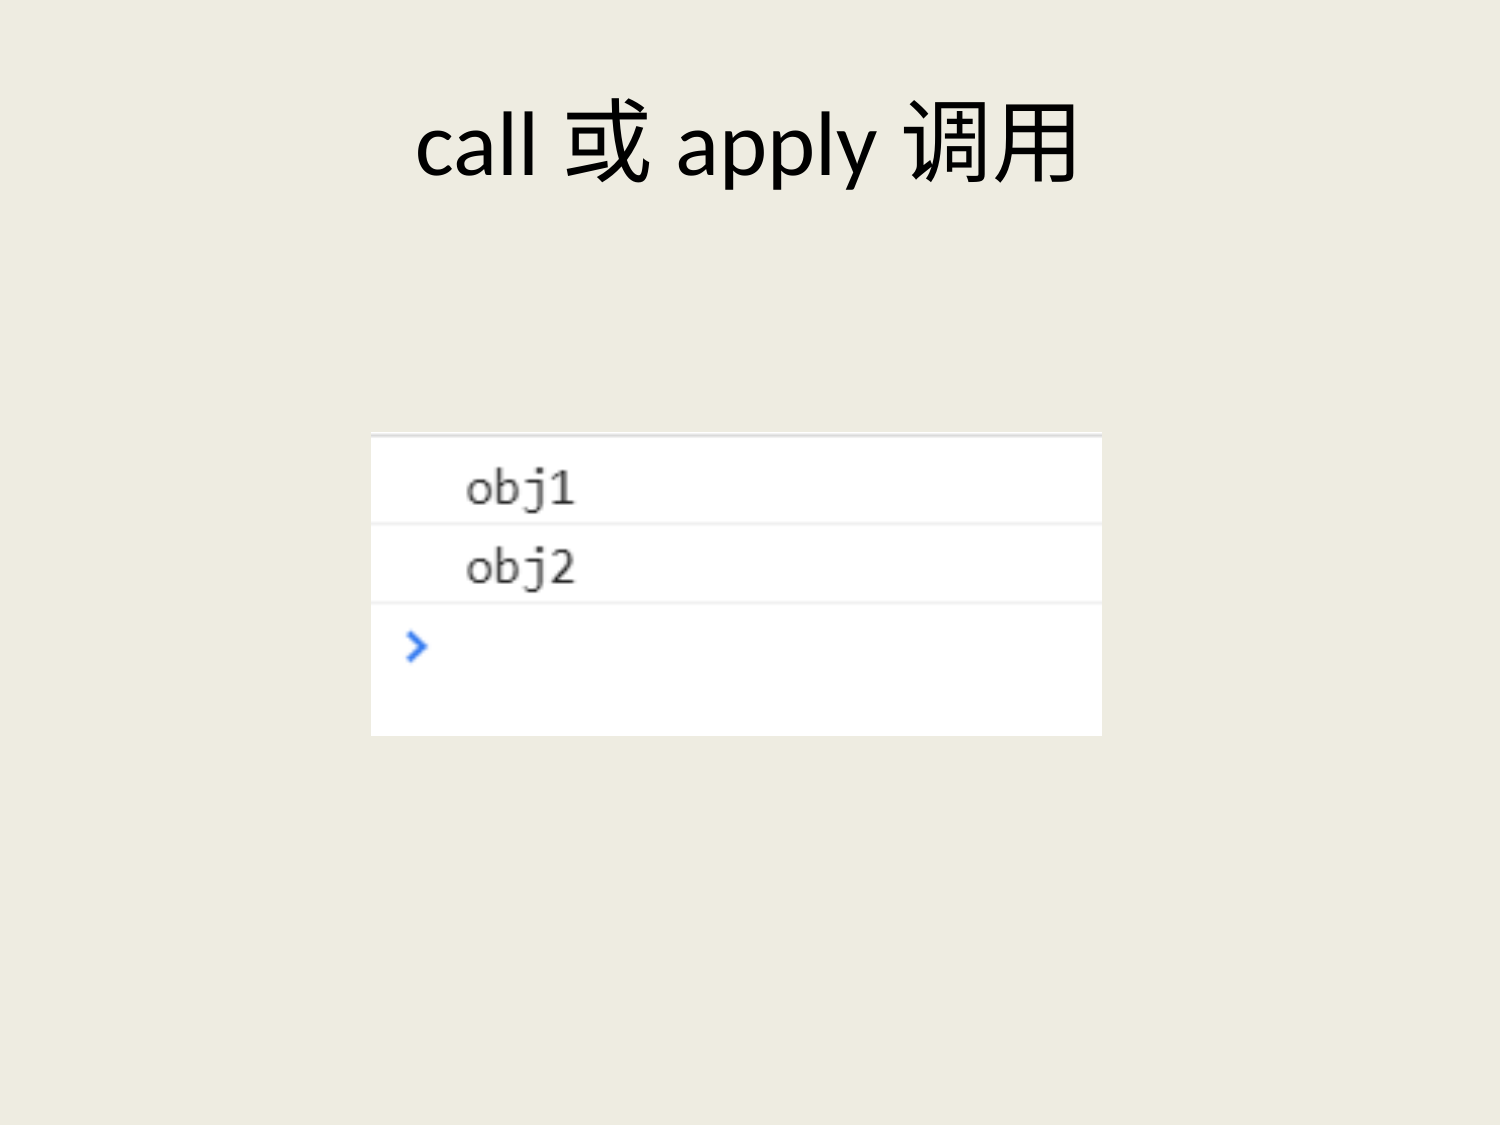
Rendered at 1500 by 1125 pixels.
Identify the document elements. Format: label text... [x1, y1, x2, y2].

picture [371, 432, 1102, 736]
title call或apply调用 [75, 45, 1425, 233]
